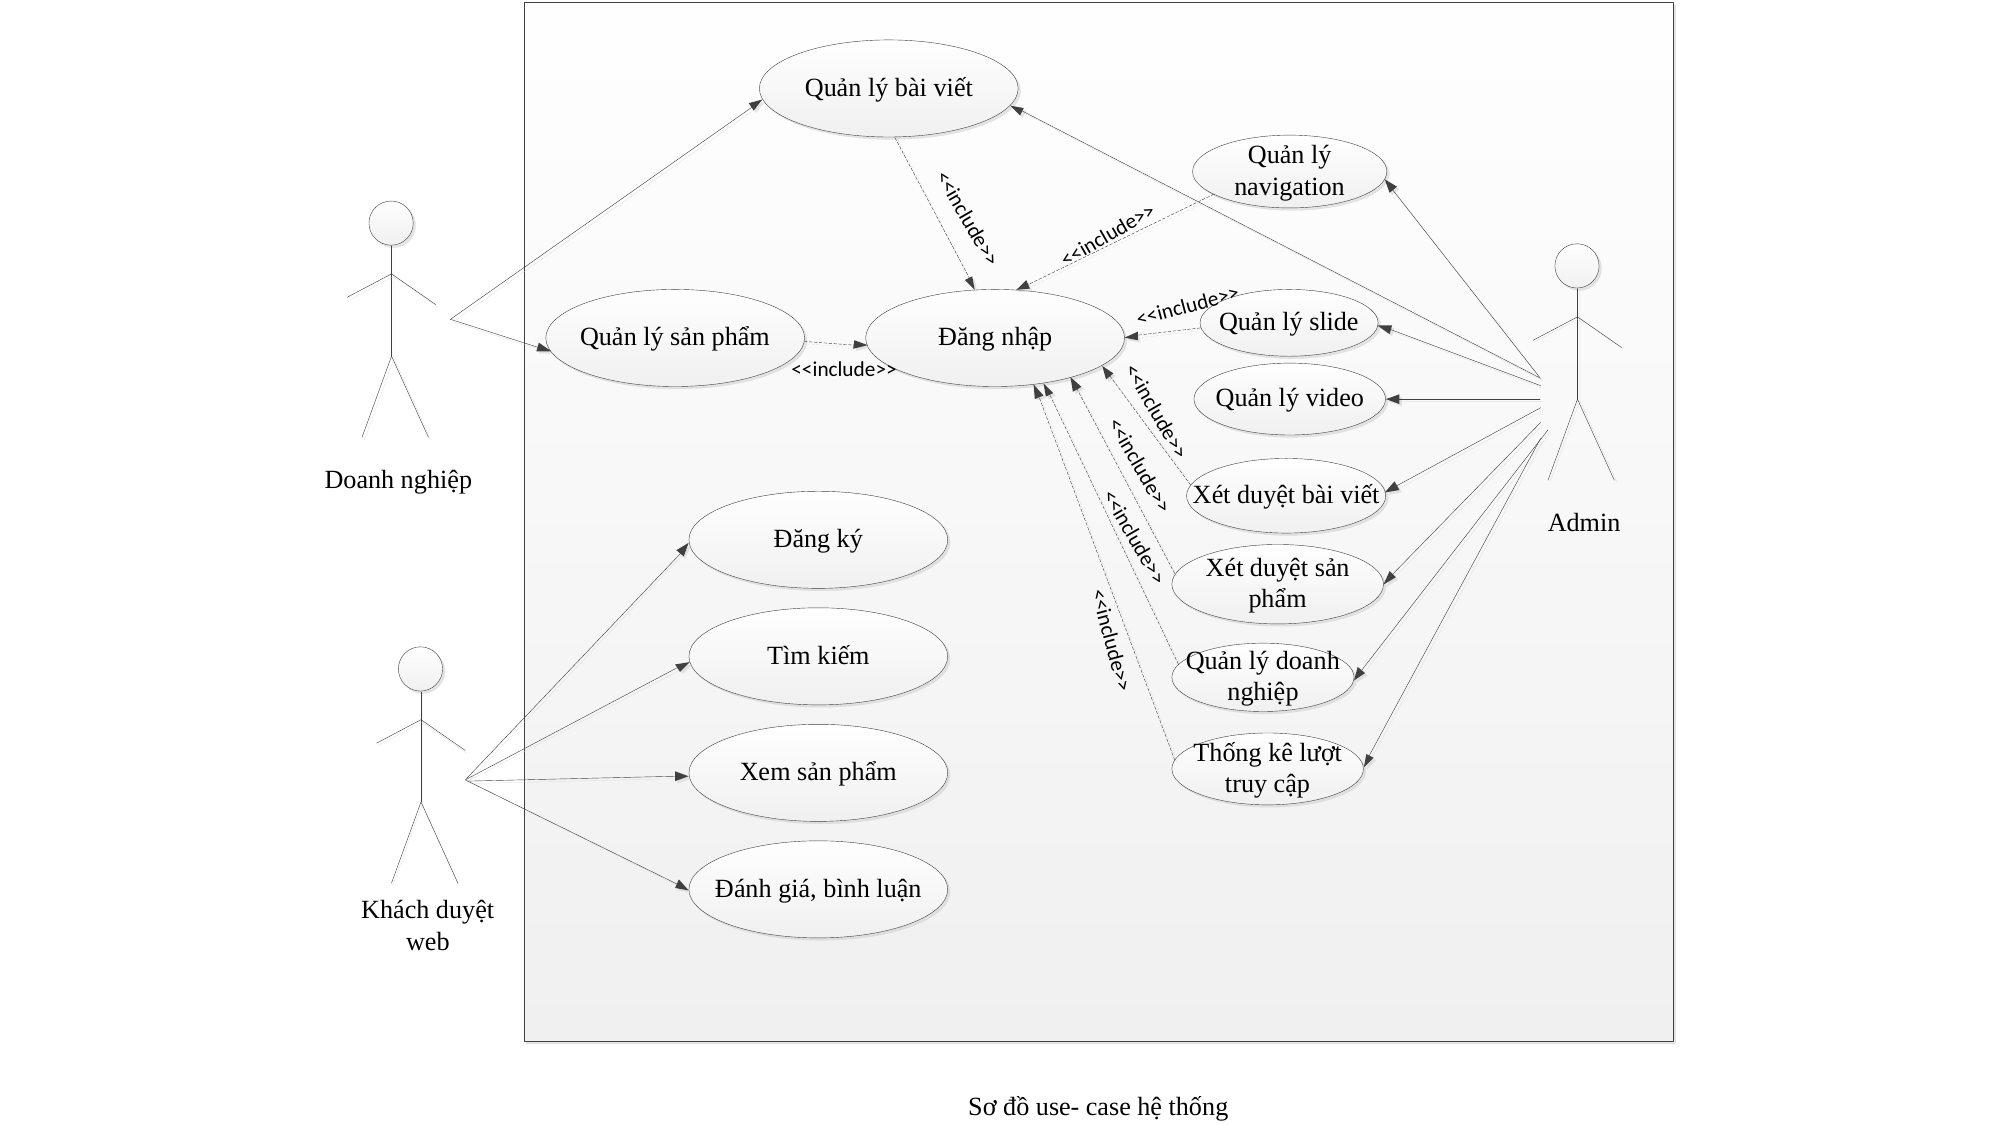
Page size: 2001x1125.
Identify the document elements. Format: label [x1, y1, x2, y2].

picture [322, 0, 1678, 1125]
